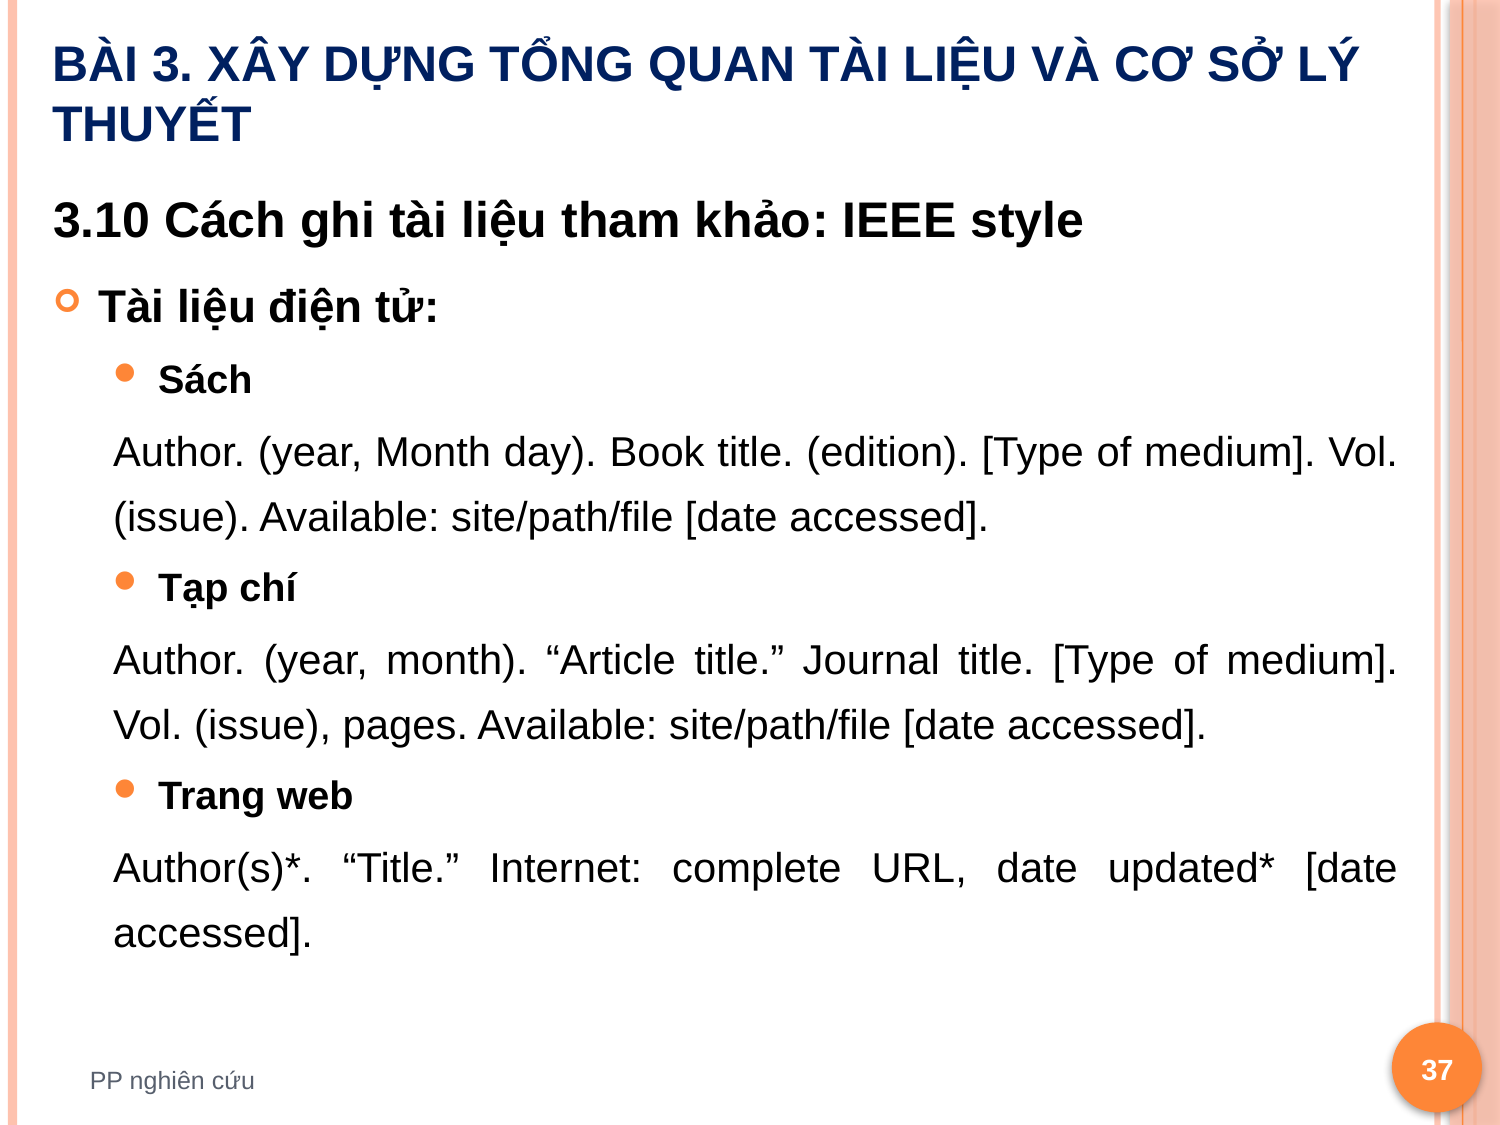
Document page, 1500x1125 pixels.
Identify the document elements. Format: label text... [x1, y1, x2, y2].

list 3.10 Cách ghi tài liệu tham khảo: IEEE style Tài liệu điện tử: Sách Author. (year, Month day). Book title. (edition). [Type of medium]. Vol. (issue). Available: site/path/file [date accessed]. Tạp chí Author. (year, month). “Article title.” Journal title. [Type of medium]. Vol. (issue), pages. Available: site/path/file [date accessed]. Trang web Author(s)*. “Title.” Internet: complete URL, date updated* [date accessed]. [38, 162, 1414, 1112]
slide_number 37 [1387, 1025, 1488, 1112]
footer PP nghiên cứu [75, 1050, 1363, 1110]
title Bài 3. Xây dựng tổng quan tài liệu và cơ sở lý thuyết [37, 45, 1413, 138]
